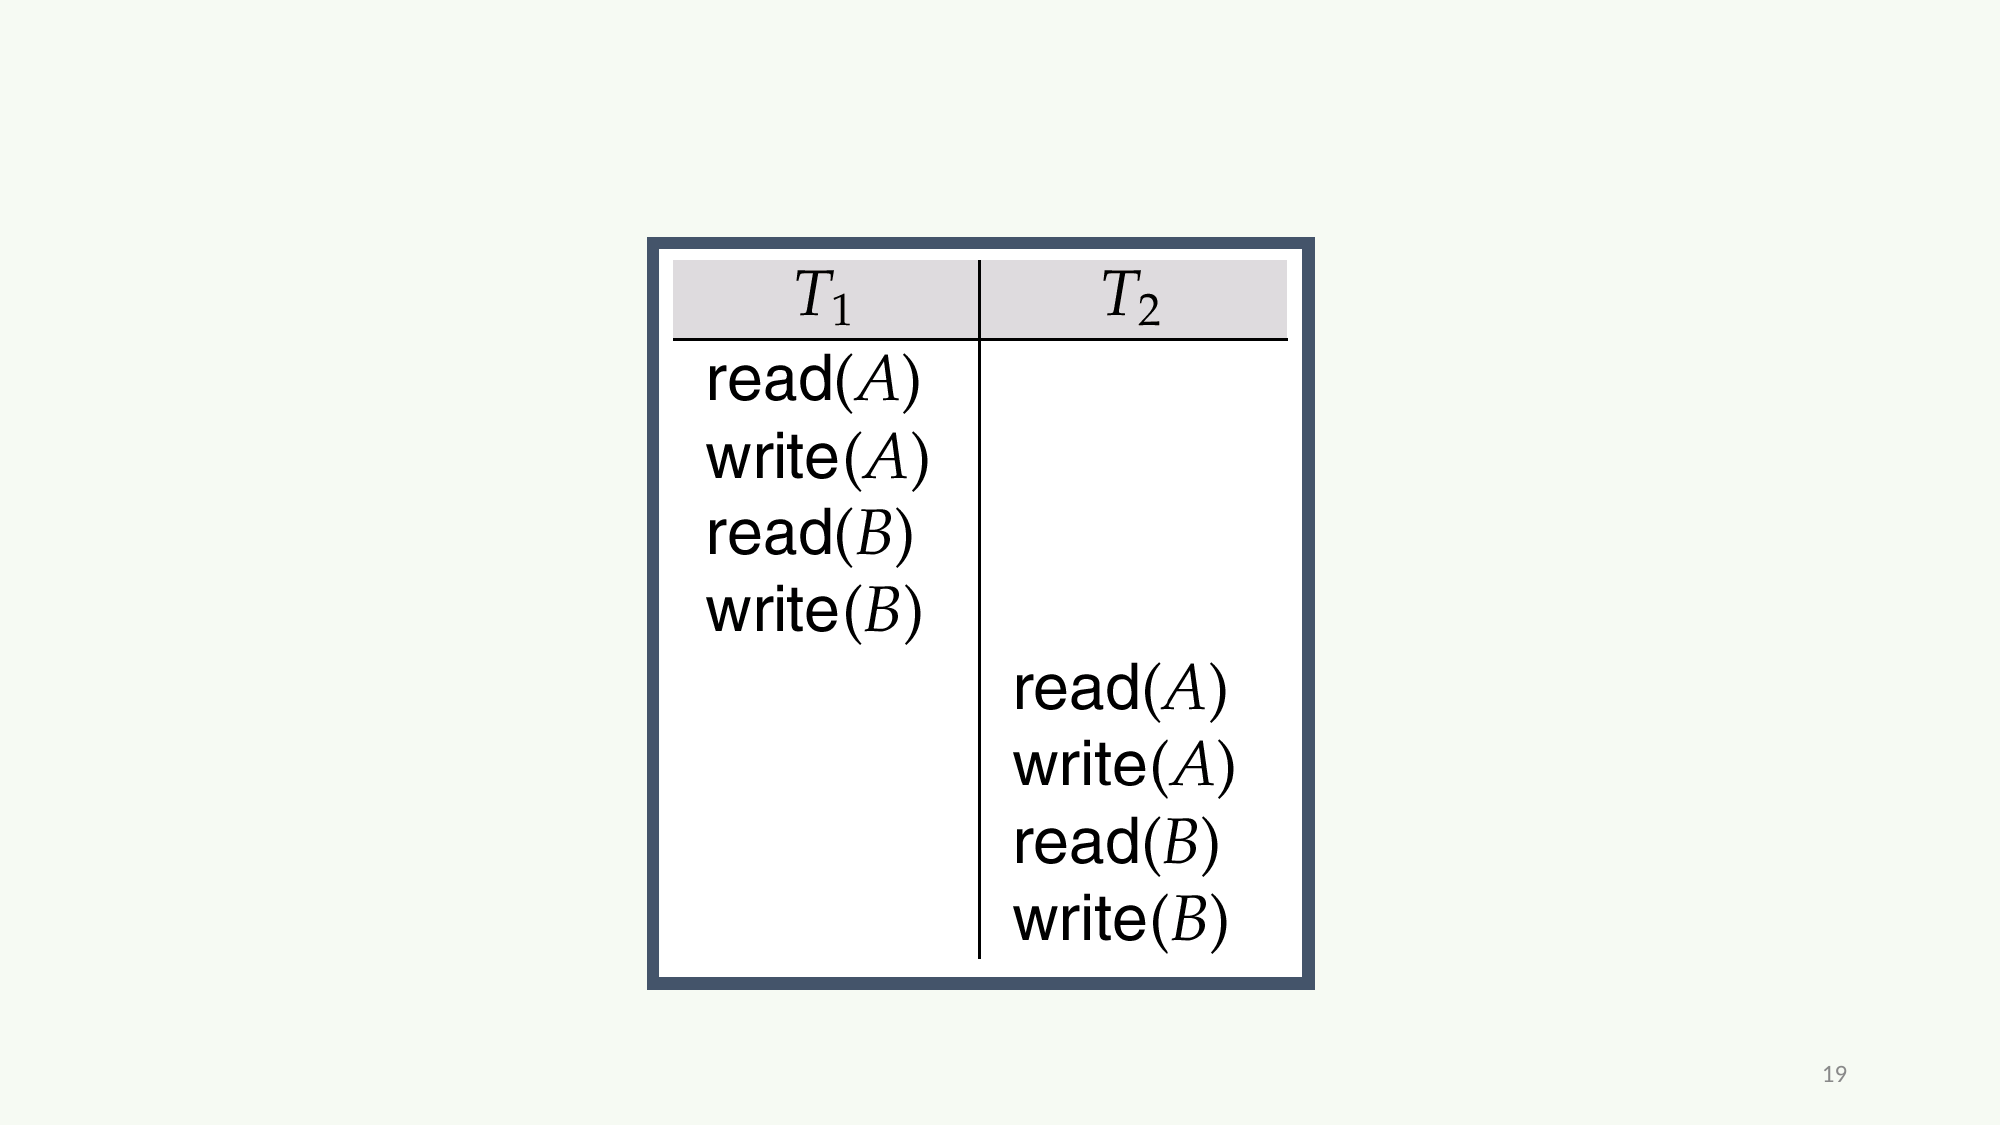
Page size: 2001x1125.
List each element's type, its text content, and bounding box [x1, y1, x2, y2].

slide_number 19 [1412, 1042, 1863, 1103]
picture [659, 249, 1303, 978]
